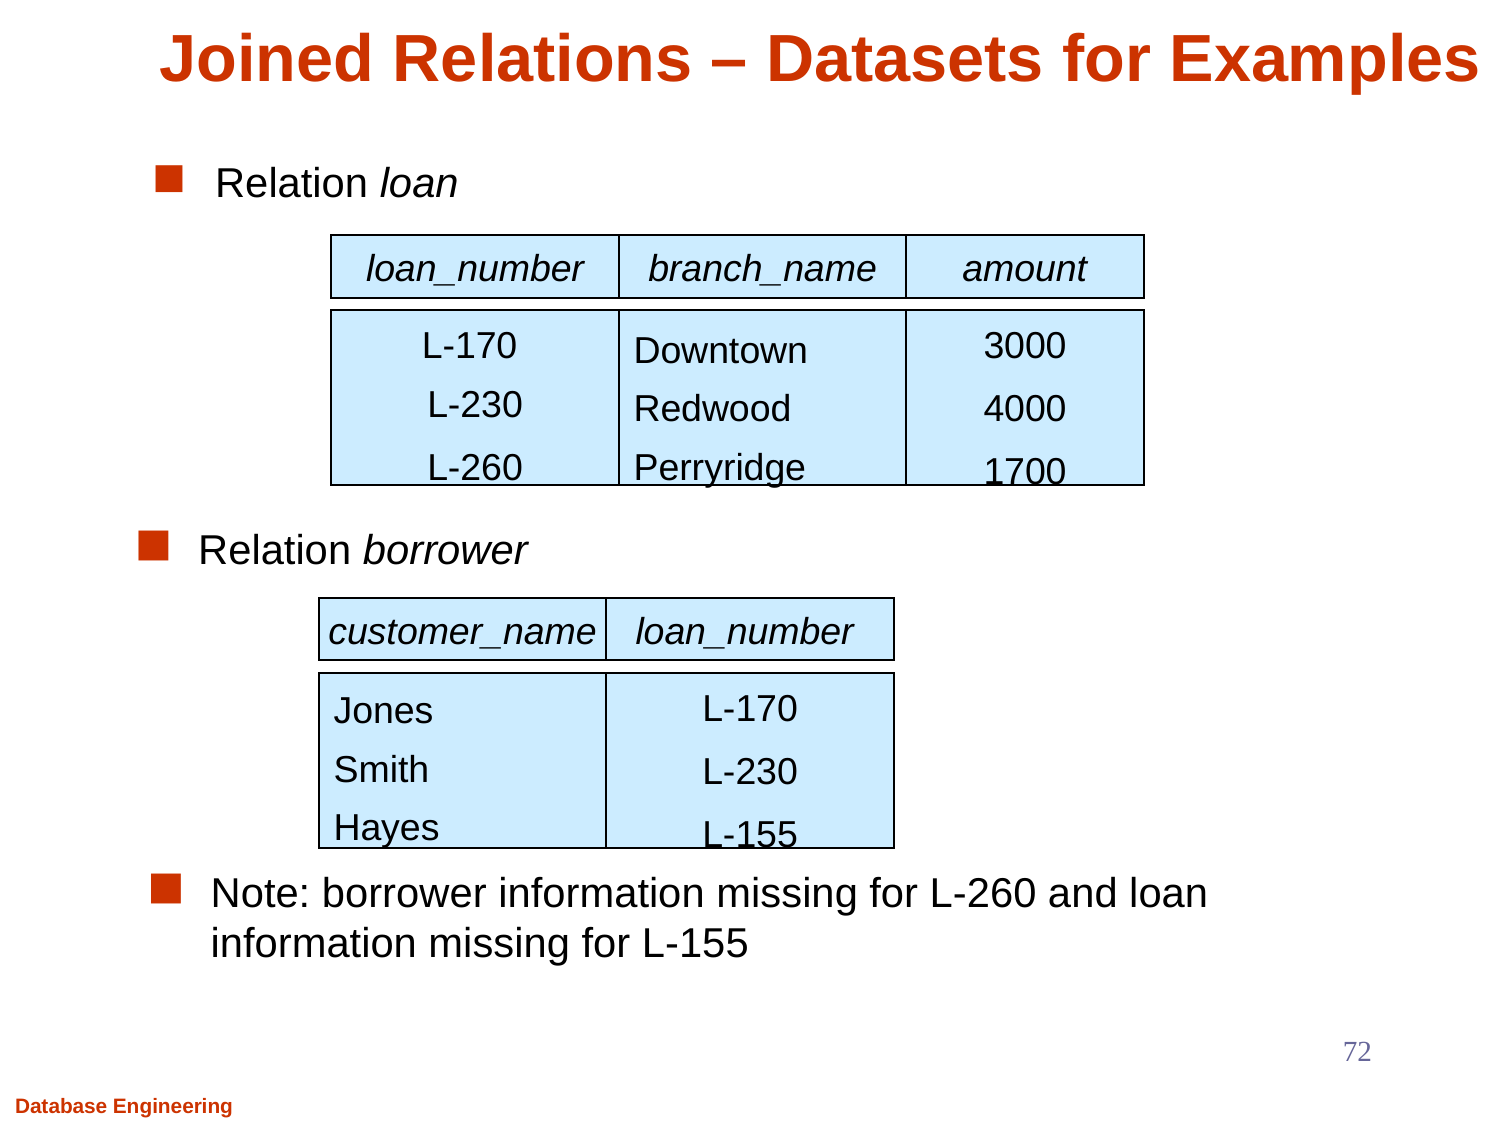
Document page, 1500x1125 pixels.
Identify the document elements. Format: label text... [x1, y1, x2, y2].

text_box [330, 235, 1144, 486]
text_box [318, 597, 895, 849]
text_box Relation borrower [127, 515, 1243, 596]
slide_number 72 [1074, 1024, 1388, 1101]
text_box Note: borrower information missing for L-260 and loan information missing for L-155 [139, 858, 1256, 974]
list Relation loan [143, 147, 1260, 228]
title Joined Relations – Datasets for Examples [141, 26, 1500, 103]
